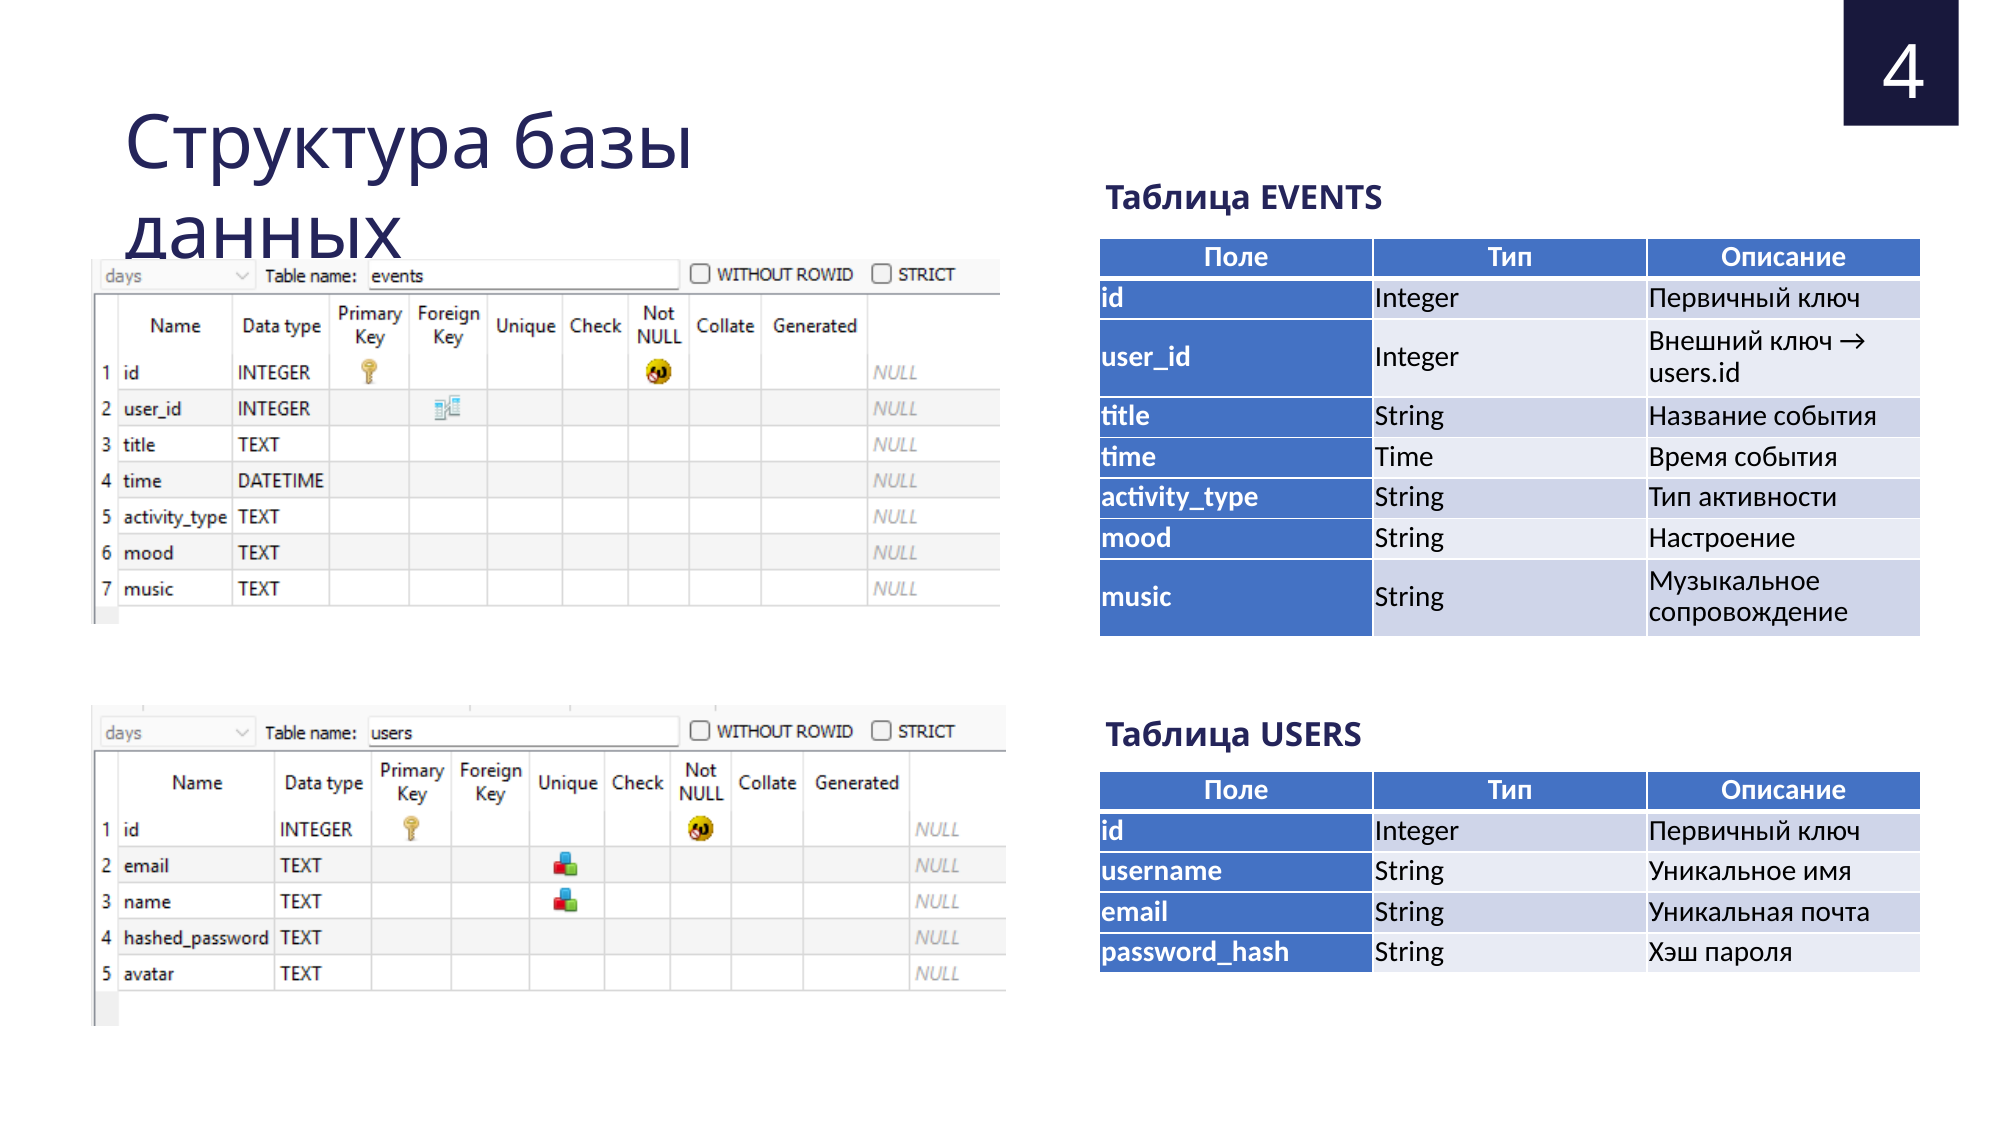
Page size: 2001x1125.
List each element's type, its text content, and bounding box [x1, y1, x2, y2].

table_cell String [1374, 893, 1646, 932]
picture [91, 259, 1000, 624]
table_cell String [1374, 398, 1646, 437]
table_cell Integer [1374, 814, 1646, 851]
table_header Описание [1648, 239, 1920, 276]
table_cell activity_type [1100, 479, 1372, 518]
table_cell title [1100, 398, 1372, 437]
table_cell Time [1374, 438, 1646, 477]
table_cell music [1100, 560, 1372, 636]
table_cell Первичный ключ [1648, 814, 1920, 851]
table_cell Время события [1648, 438, 1920, 477]
table_cell username [1100, 853, 1372, 891]
text_box Таблица USERS [1090, 705, 2000, 761]
table_cell id [1100, 281, 1372, 318]
table_cell email [1100, 893, 1372, 932]
table_cell String [1374, 560, 1646, 636]
table_cell Уникальная почта [1648, 893, 1920, 932]
table_header Тип [1374, 239, 1646, 276]
table_cell String [1374, 479, 1646, 518]
table_cell Хэш пароля [1648, 934, 1920, 972]
table_header Поле [1100, 772, 1372, 809]
table_cell user_id [1100, 320, 1372, 396]
table_cell Integer [1374, 281, 1646, 318]
table_cell mood [1100, 519, 1372, 558]
table_cell Тип активности [1648, 479, 1920, 518]
table_cell id [1100, 814, 1372, 851]
table_cell Integer [1374, 320, 1646, 396]
text_box Таблица EVENTS [1090, 168, 2000, 224]
table_cell String [1374, 519, 1646, 558]
table_cell Название события [1648, 398, 1920, 437]
table_cell String [1374, 934, 1646, 972]
table_cell Музыкальное сопровождение [1648, 560, 1920, 636]
picture [91, 705, 1006, 1026]
table_header Тип [1374, 772, 1646, 809]
text_box 4 [1867, 15, 1967, 121]
text_box Структура базы данных [109, 86, 780, 259]
table_cell time [1100, 438, 1372, 477]
table_cell Уникальное имя [1648, 853, 1920, 891]
table_cell Настроение [1648, 519, 1920, 558]
table_header Поле [1100, 239, 1372, 276]
table_cell Первичный ключ [1648, 281, 1920, 318]
text_box [1842, 0, 1960, 127]
table_header Описание [1648, 772, 1920, 809]
table_cell password_hash [1100, 934, 1372, 972]
table_cell String [1374, 853, 1646, 891]
table_cell Внешний ключ → users.id [1648, 320, 1920, 396]
